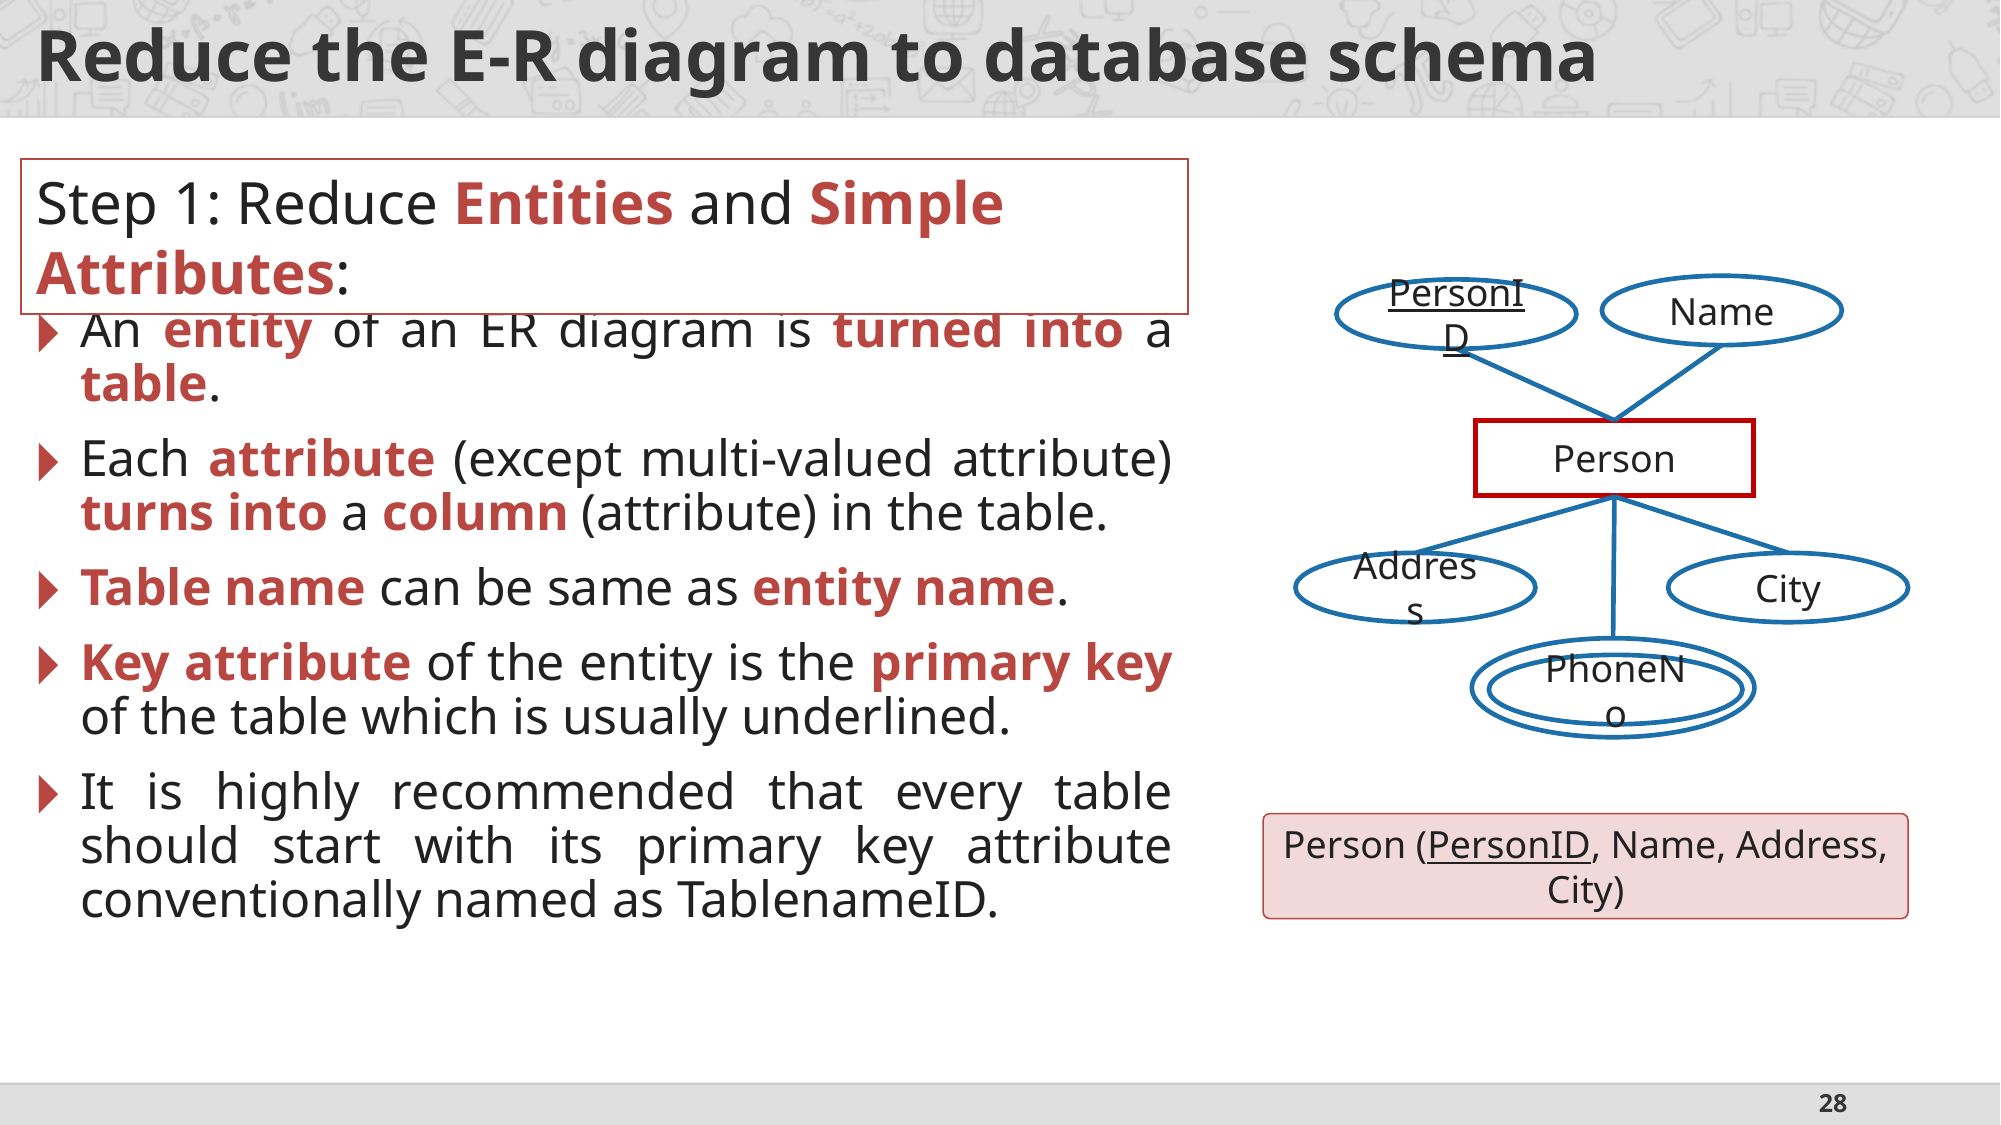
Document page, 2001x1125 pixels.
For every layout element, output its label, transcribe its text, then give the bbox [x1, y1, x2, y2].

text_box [1456, 348, 1610, 421]
text_box City [1668, 552, 1909, 623]
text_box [1615, 496, 1789, 553]
text_box Name [1601, 275, 1842, 346]
text_box Person [1475, 420, 1754, 495]
text_box Address [1295, 552, 1536, 623]
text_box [1415, 496, 1610, 553]
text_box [1614, 344, 1723, 421]
title Reduce the E-R diagram to database schema [0, 0, 2000, 117]
list An entity of an ER diagram is turned into a table. Each attribute (except multi-valued attribute) turns into a column (attribute) in the table. Table name can be same as entity name. Key attribute of the entity is the primary key of the table which is usually underlined. It is highly recommended that every table should start with its primary key attribute conventionally named as TablenameID. [21, 141, 1189, 1059]
text_box [1471, 638, 1755, 738]
text_box PersonID [1336, 279, 1577, 349]
text_box Person (PersonID, Name, Address, City) [1263, 813, 1909, 919]
text_box Step 1: Reduce Entities and Simple Attributes: [21, 158, 1188, 314]
